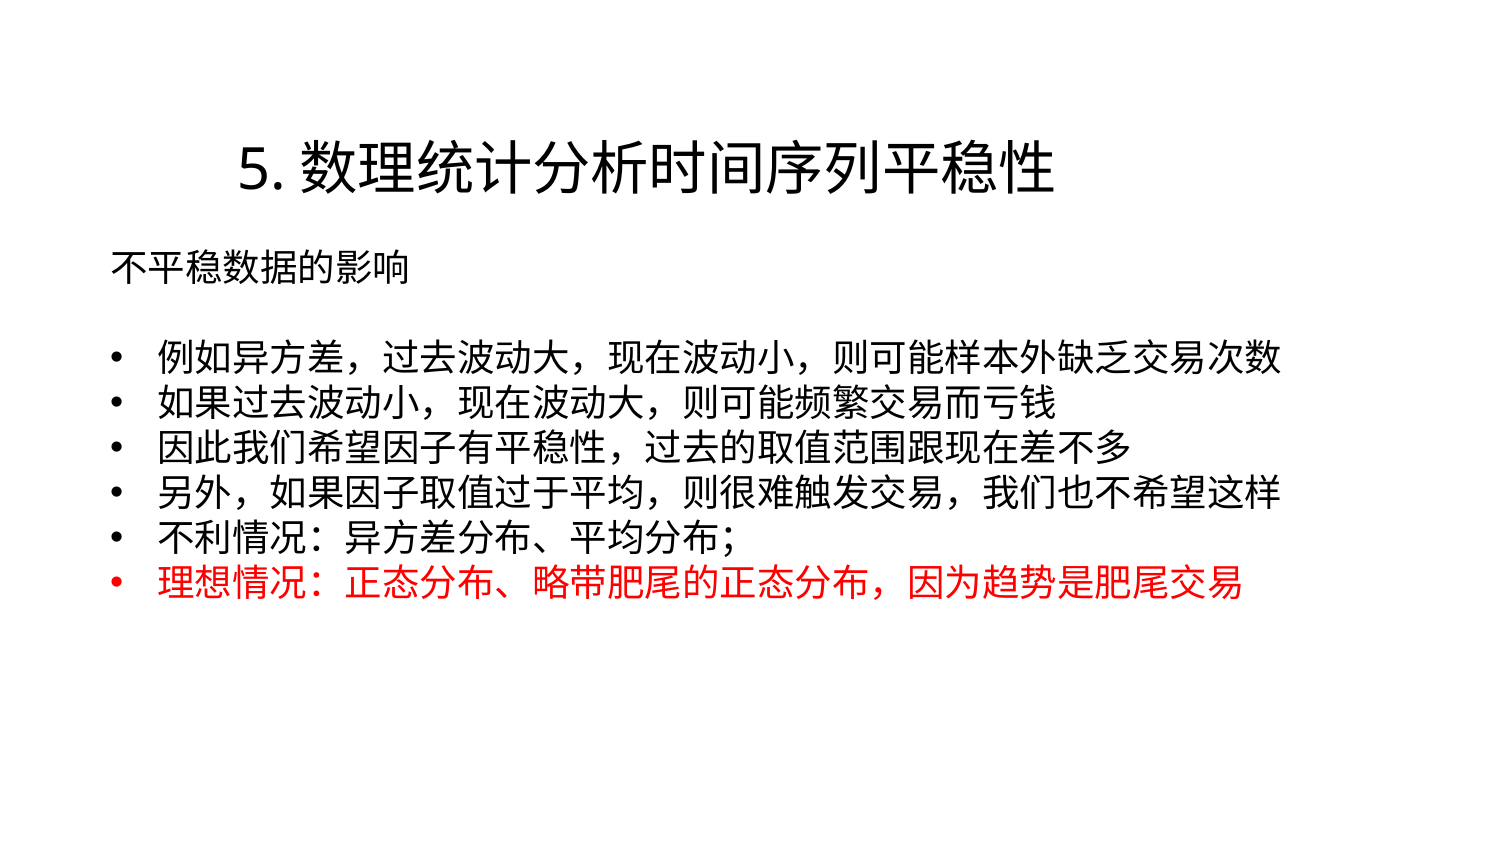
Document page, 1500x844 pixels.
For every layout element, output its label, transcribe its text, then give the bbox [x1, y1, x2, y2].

title 5.数理统计分析时间序列平稳性 [0, 85, 1294, 249]
text_box 不平稳数据的影响 例如异方差，过去波动大，现在波动小，则可能样本外缺乏交易次数 如果过去波动小，现在波动大，则可能频繁交易而亏钱 因此我们希望因子有平稳性，过去的取值范围跟现在差不多 另外，如果因子取值过于平均，则很难触发交易，我们也不希望这样 不利情况：异方差分布、平均分布； 理想情况：正态分布、略带肥尾的正态分布，因为趋势是肥尾交易 [95, 236, 1405, 701]
